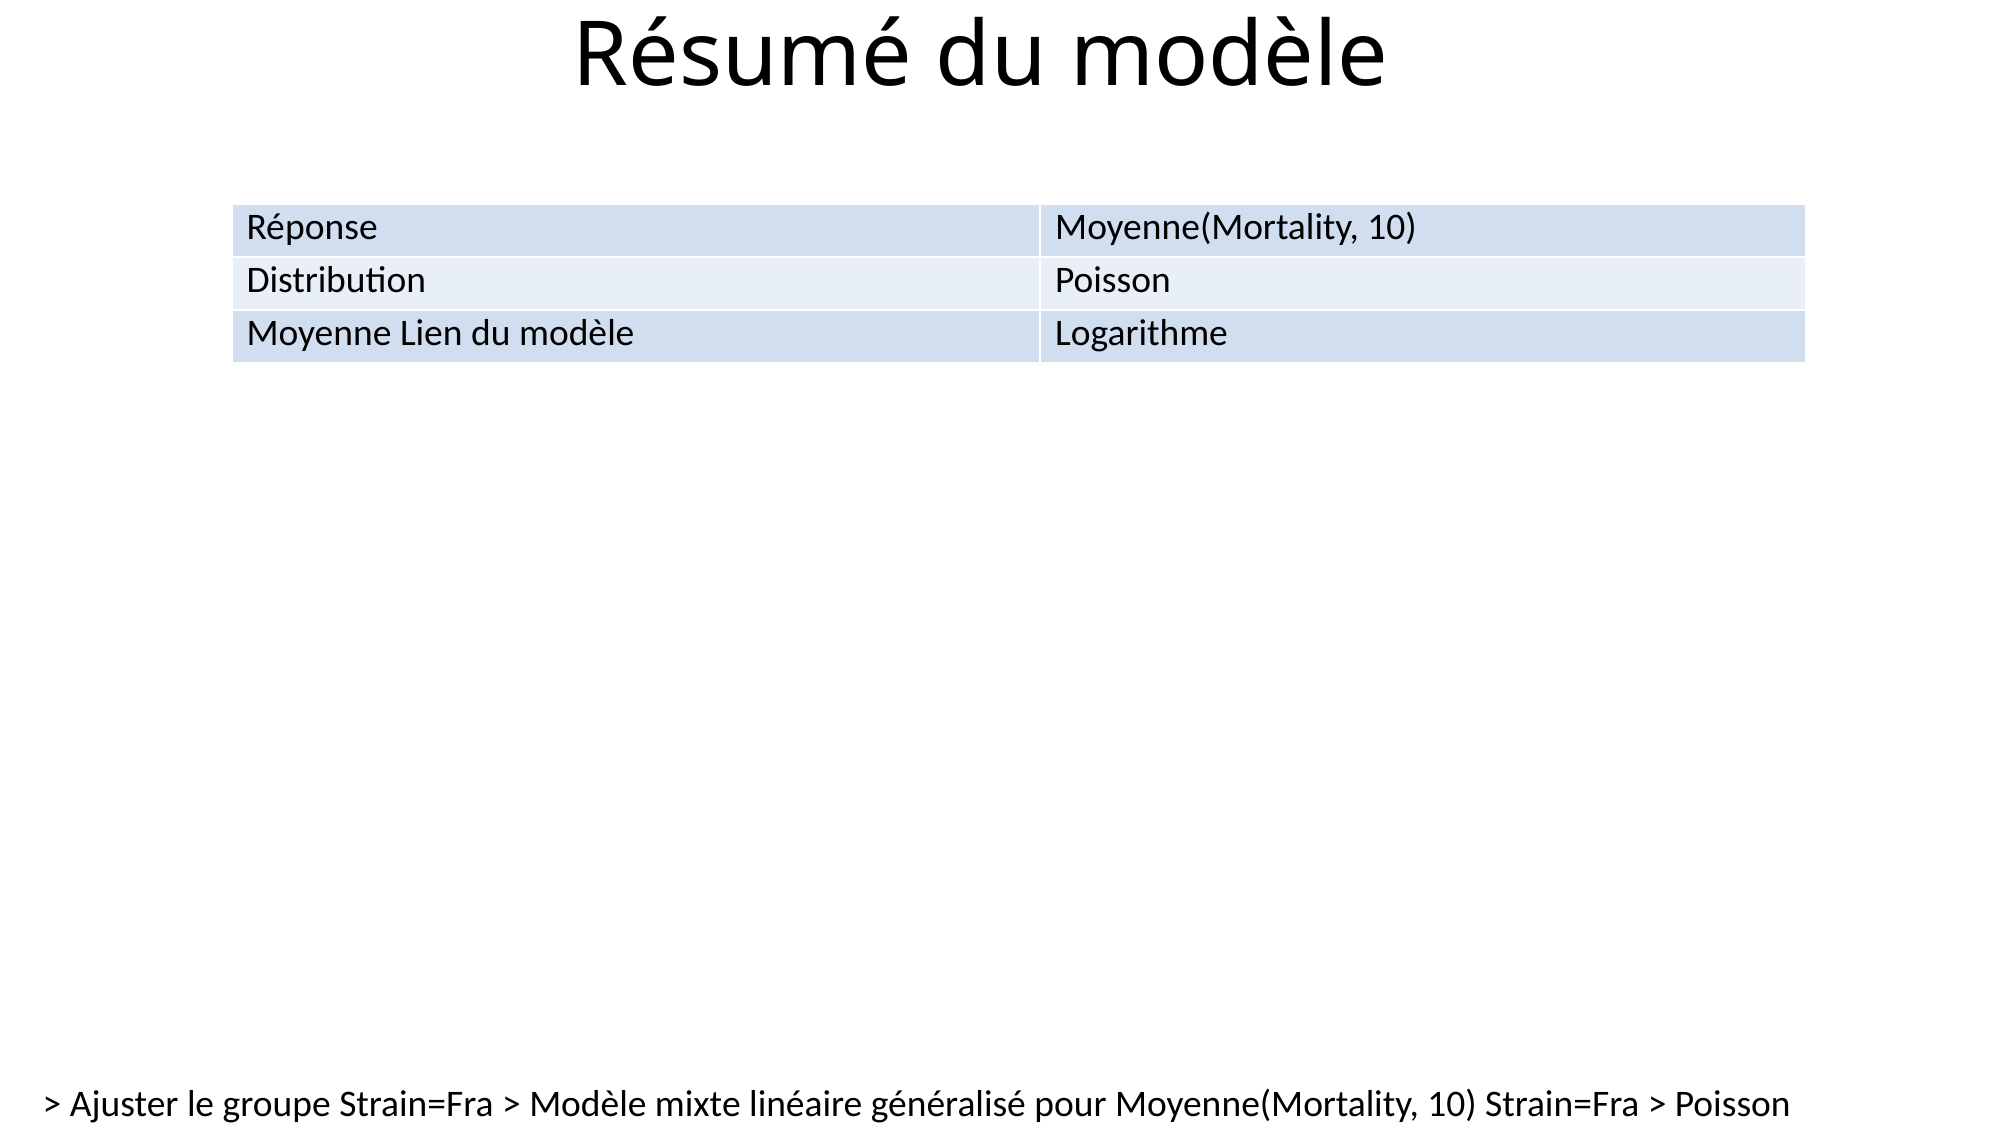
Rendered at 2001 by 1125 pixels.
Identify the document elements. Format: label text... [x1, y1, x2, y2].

table_cell Logarithme [1041, 311, 1805, 362]
text_box > Ajuster le groupe Strain=Fra > Modèle mixte linéaire généralisé pour Moyenne(Mortality, 10) Strain=Fra > Poisson [42, 1079, 1793, 1125]
table_cell Moyenne Lien du modèle [233, 311, 1039, 362]
table_header Moyenne(Mortality, 10) [1041, 205, 1805, 256]
table_cell Distribution [233, 258, 1039, 309]
table_cell Poisson [1041, 258, 1805, 309]
title Résumé du modèle [0, 0, 1963, 113]
table_header Réponse [233, 205, 1039, 256]
